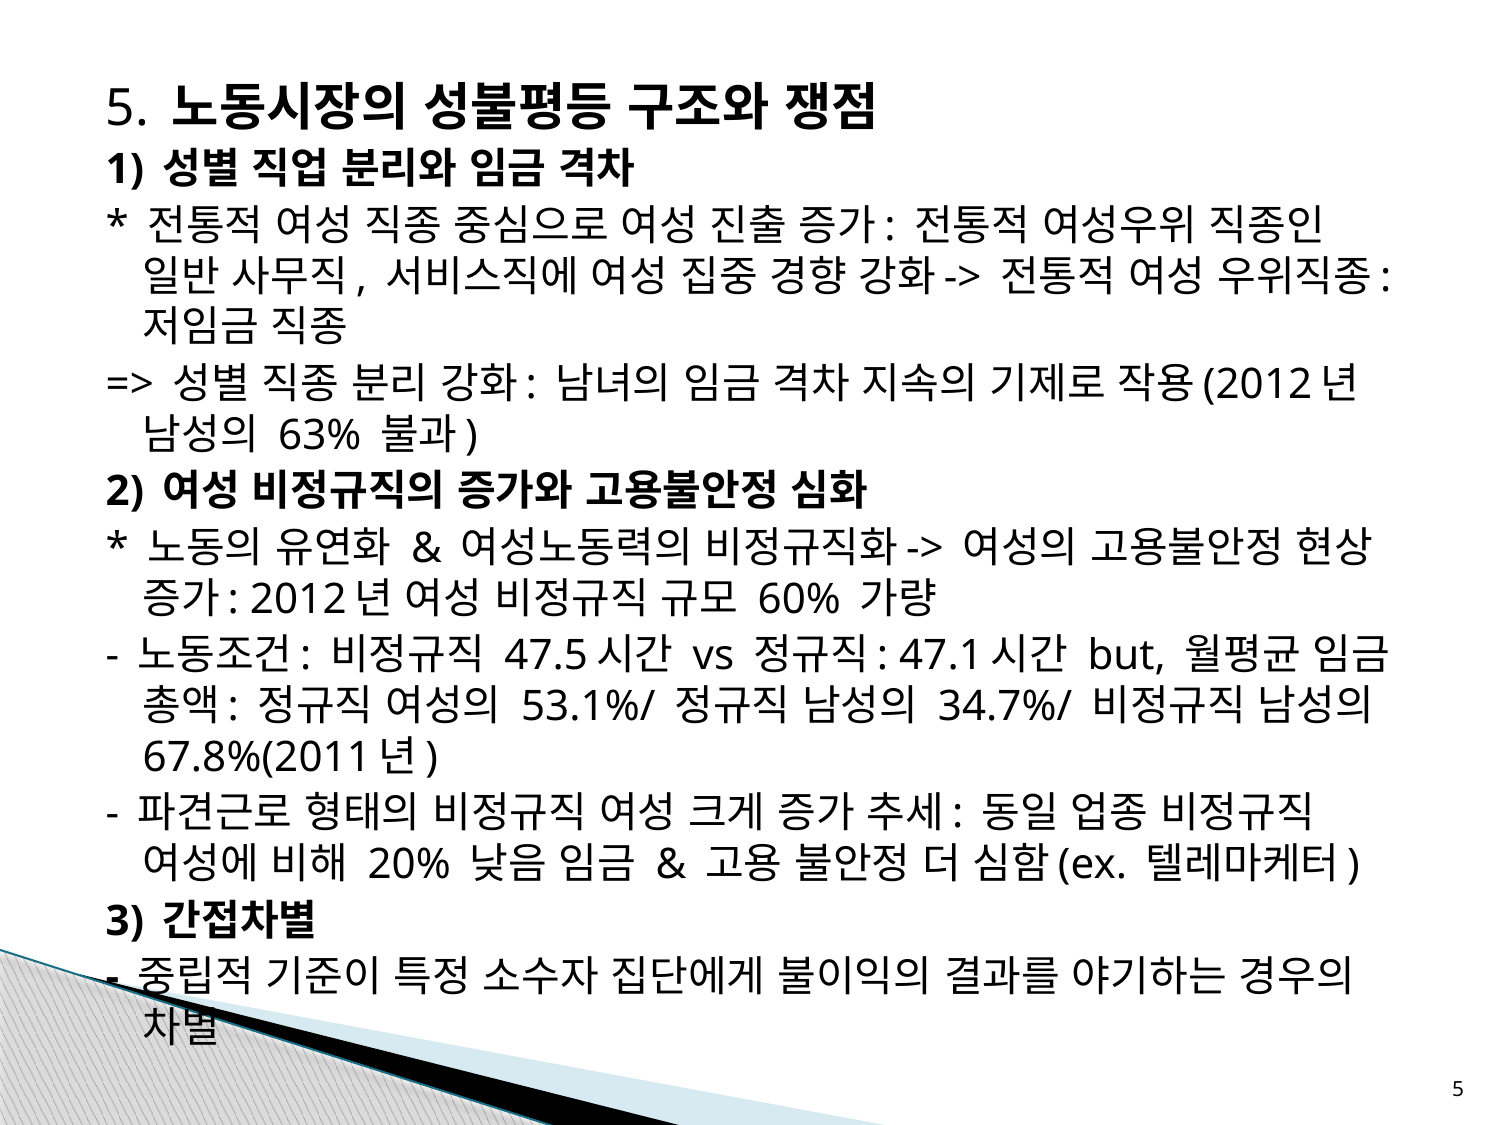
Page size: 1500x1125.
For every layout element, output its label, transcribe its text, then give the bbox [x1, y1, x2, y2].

slide_number 5 [1418, 1051, 1479, 1112]
list 5. 노동시장의 성불평등 구조와 쟁점 1) 성별 직업 분리와 임금 격차 * 전통적 여성 직종 중심으로 여성 진출 증가: 전통적 여성우위 직종인 일반 사무직, 서비스직에 여성 집중 경향 강화-> 전통적 여성 우위직종: 저임금 직종 => 성별 직종 분리 강화: 남녀의 임금 격차 지속의 기제로 작용(2012년 남성의 63% 불과) 2) 여성 비정규직의 증가와 고용불안정 심화 * 노동의 유연화 & 여성노동력의 비정규직화-> 여성의 고용불안정 현상 증가: 2012년 여성 비정규직 규모 60% 가량 - 노동조건: 비정규직 47.5시간 vs 정규직: 47.1시간 but, 월평균 임금 총액: 정규직 여성의 53.1%/ 정규직 남성의 34.7%/ 비정규직 남성의 67.8%(2011년) - 파견근로 형태의 비정규직 여성 크게 증가 추세: 동일 업종 비정규직 여성에 비해 20% 낮음 임금 & 고용 불안정 더 심함(ex. 텔레마케터) 3) 간접차별 - 중립적 기준이 특정 소수자 집단에게 불이익의 결과를 야기하는 경우의 차별 [75, 66, 1425, 1059]
